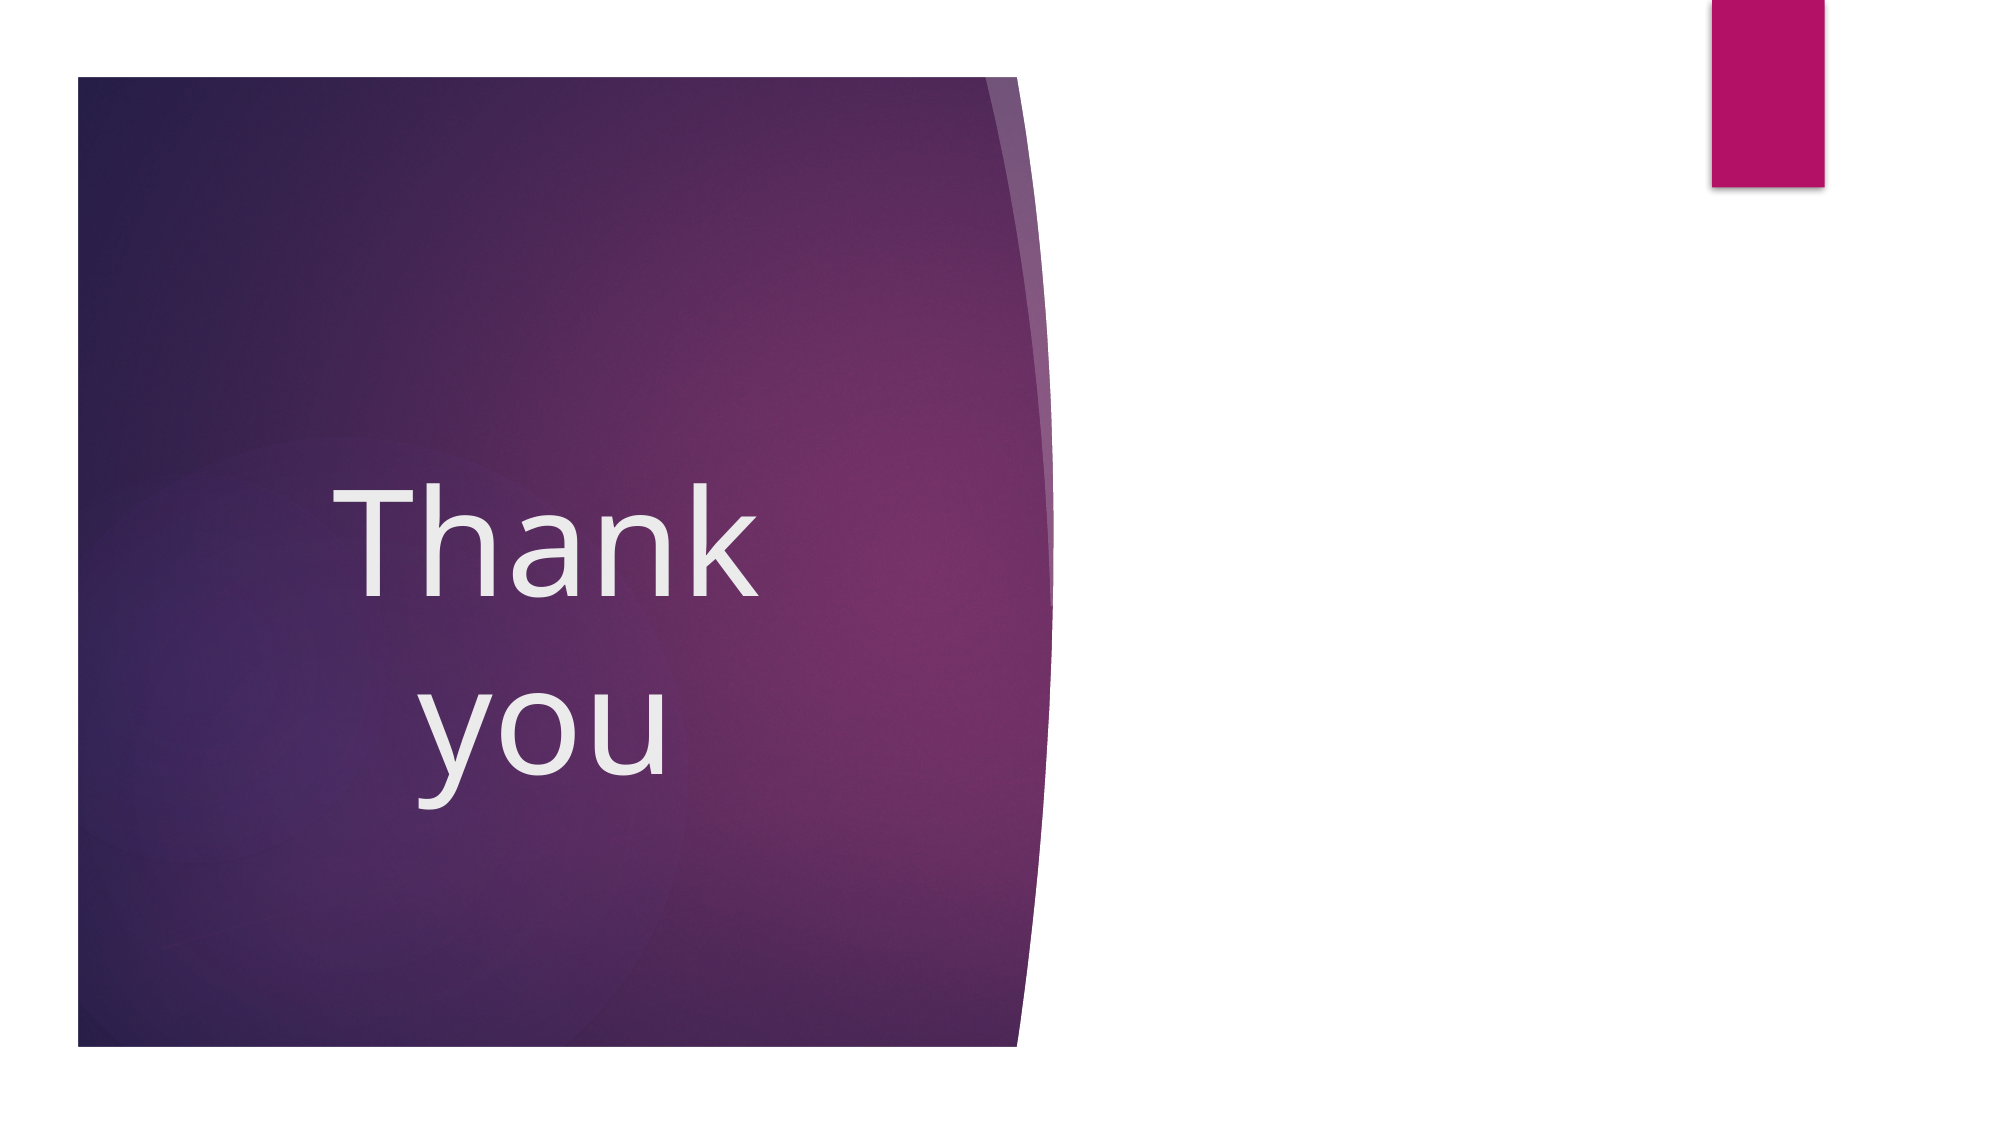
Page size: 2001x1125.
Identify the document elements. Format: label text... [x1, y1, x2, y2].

title Thank you [189, 439, 904, 814]
